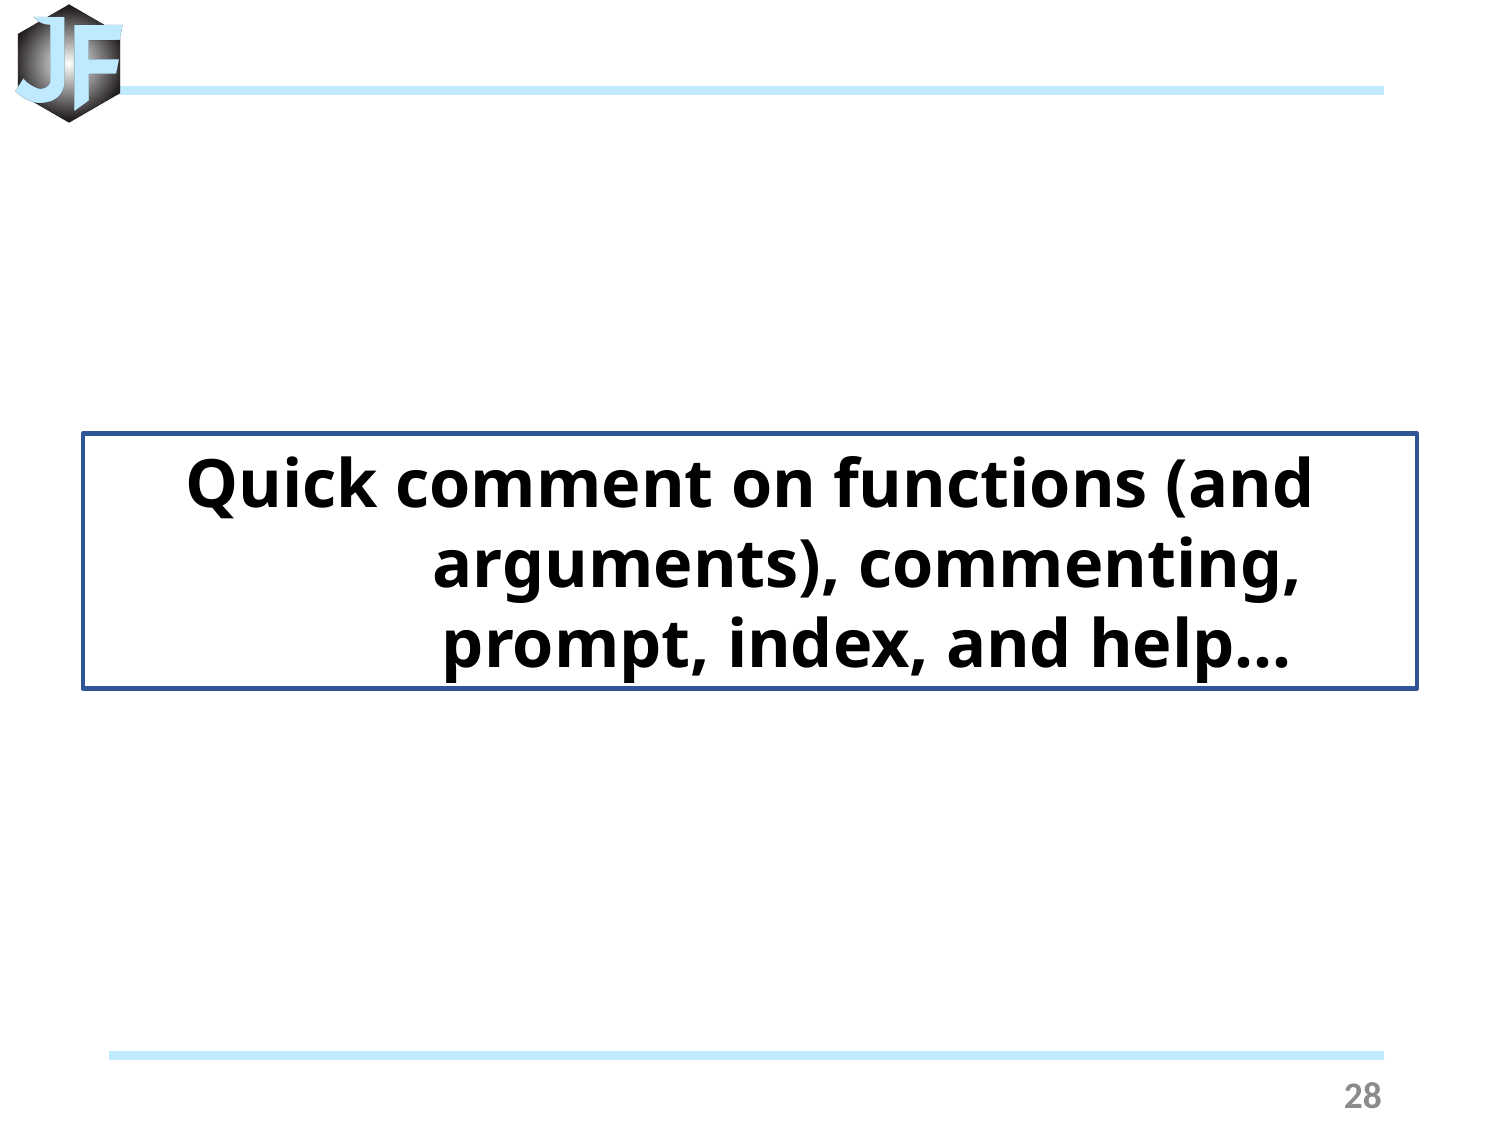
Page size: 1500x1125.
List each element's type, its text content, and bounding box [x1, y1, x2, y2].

text_box Quick comment on functions (and arguments), commenting, prompt, index, and help… [83, 433, 1417, 689]
slide_number 28 [1059, 1064, 1397, 1124]
picture [15, 4, 123, 123]
